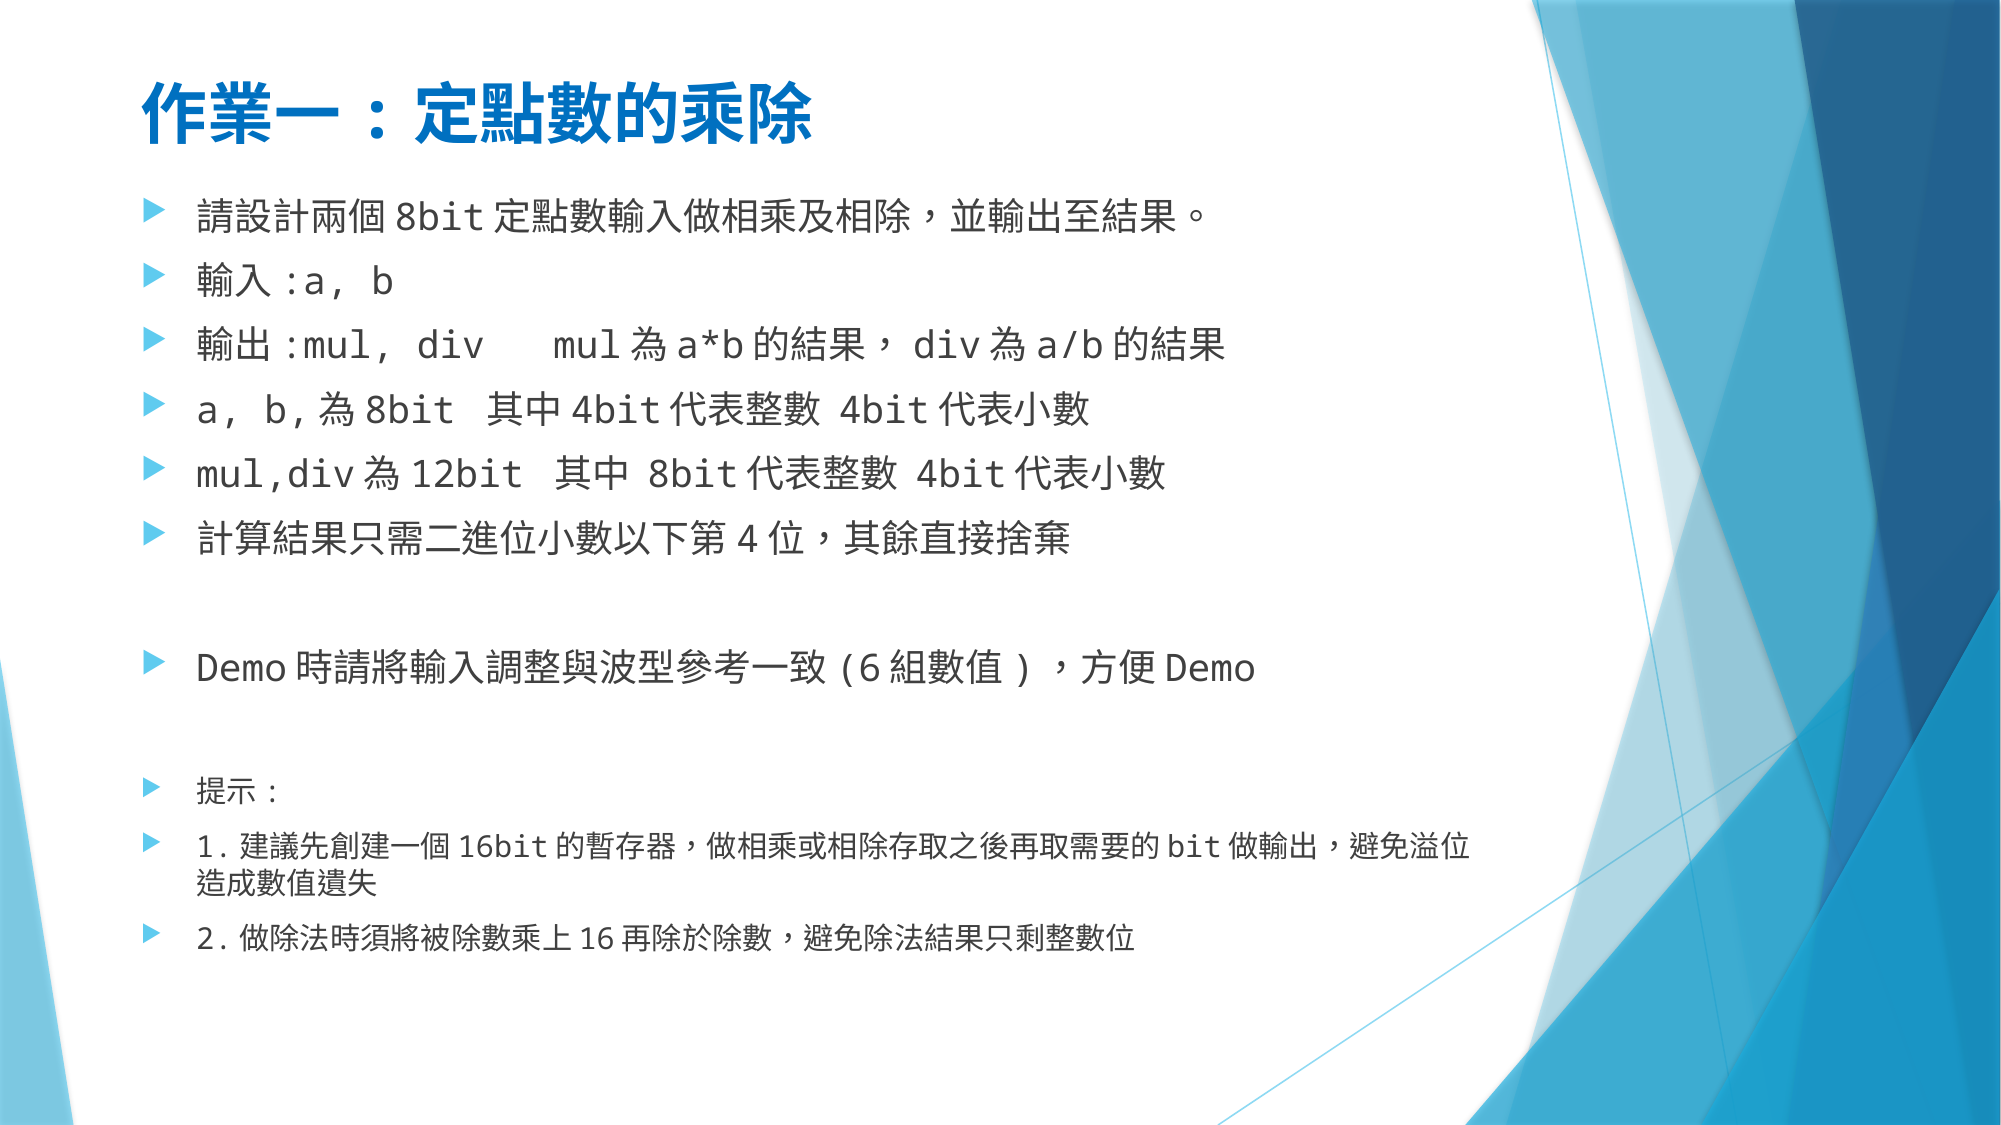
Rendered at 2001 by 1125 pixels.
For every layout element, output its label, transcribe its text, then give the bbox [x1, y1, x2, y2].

title 作業一:定點數的乘除 [125, 64, 1461, 184]
list 請設計兩個8bit定點數輸入做相乘及相除，並輸出至結果。 輸入:a, b 輸出:mul, div mul為a*b的結果，div為a/b的結果 a, b,為8bit 其中4bit代表整數 4bit代表小數 mul,div為12bit 其中 8bit代表整數 4bit代表小數 計算結果只需二進位小數以下第4位，其餘直接捨棄 Demo時請將輸入調整與波型參考一致(6組數值)，方便Demo 提示: 1.建議先創建一個16bit的暫存器，做相乘或相除存取之後再取需要的bit做輸出，避免溢位造成數值遺失 2.做除法時須將被除數乘上16再除於除數，避免除法結果只剩整數位 [125, 184, 1508, 965]
